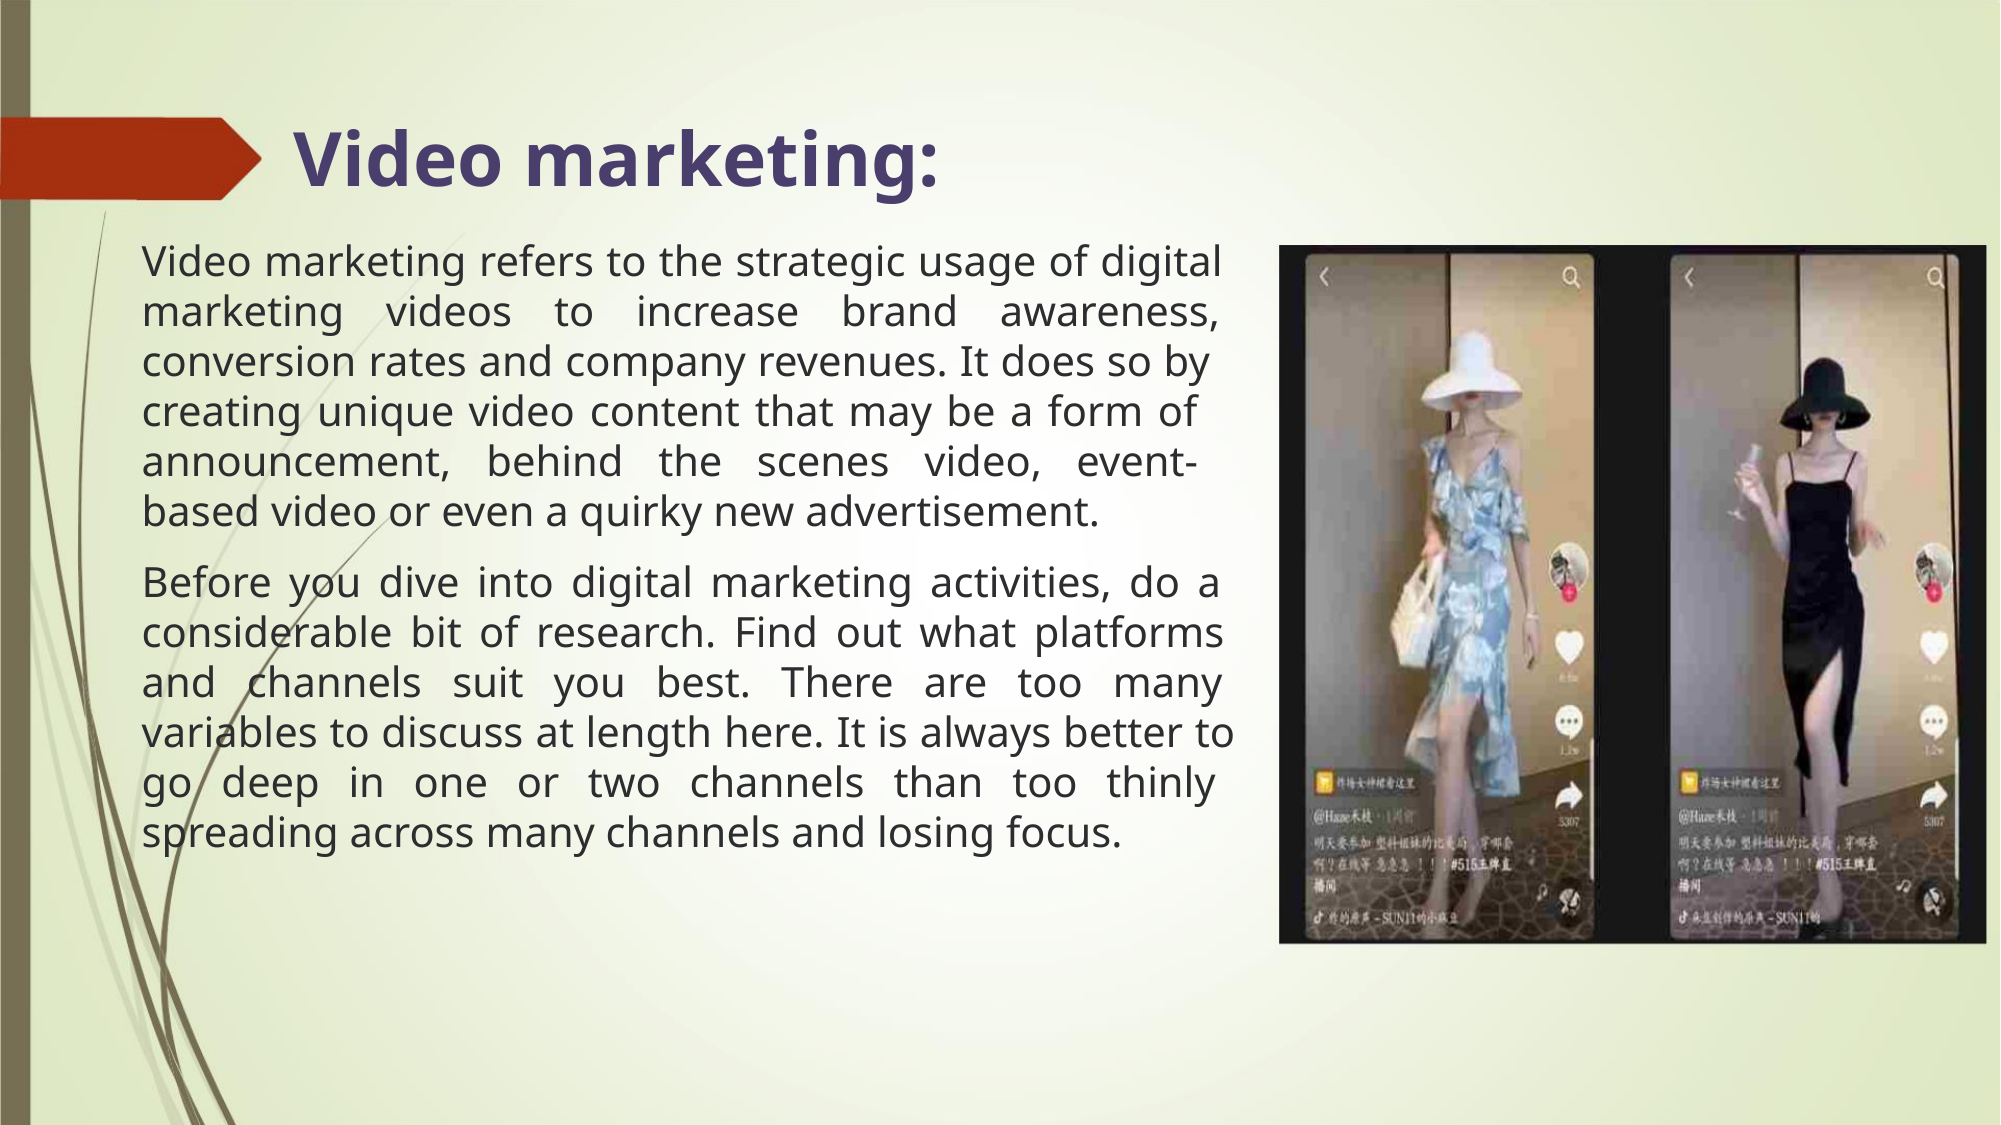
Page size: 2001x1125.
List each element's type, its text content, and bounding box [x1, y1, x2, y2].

text_box Video marketing: [293, 109, 947, 202]
text_box Video marketing refers to the strategic usage of digital marketing videos to increase brand awareness, conversion rates and company revenues. It does so by creating unique video content that may be a form of announcement, behind the scenes video, event- based video or even a quirky new advertisement. [141, 233, 1277, 536]
text_box Before you dive into digital marketing activities, do a considerable bit of research. Find out what platforms and channels suit you best. There are too many variables to discuss at length here. It is always better to go deep in one or two channels than too thinly spreading across many channels and losing focus. [141, 554, 1277, 857]
text_box [0, 0, 2000, 1125]
